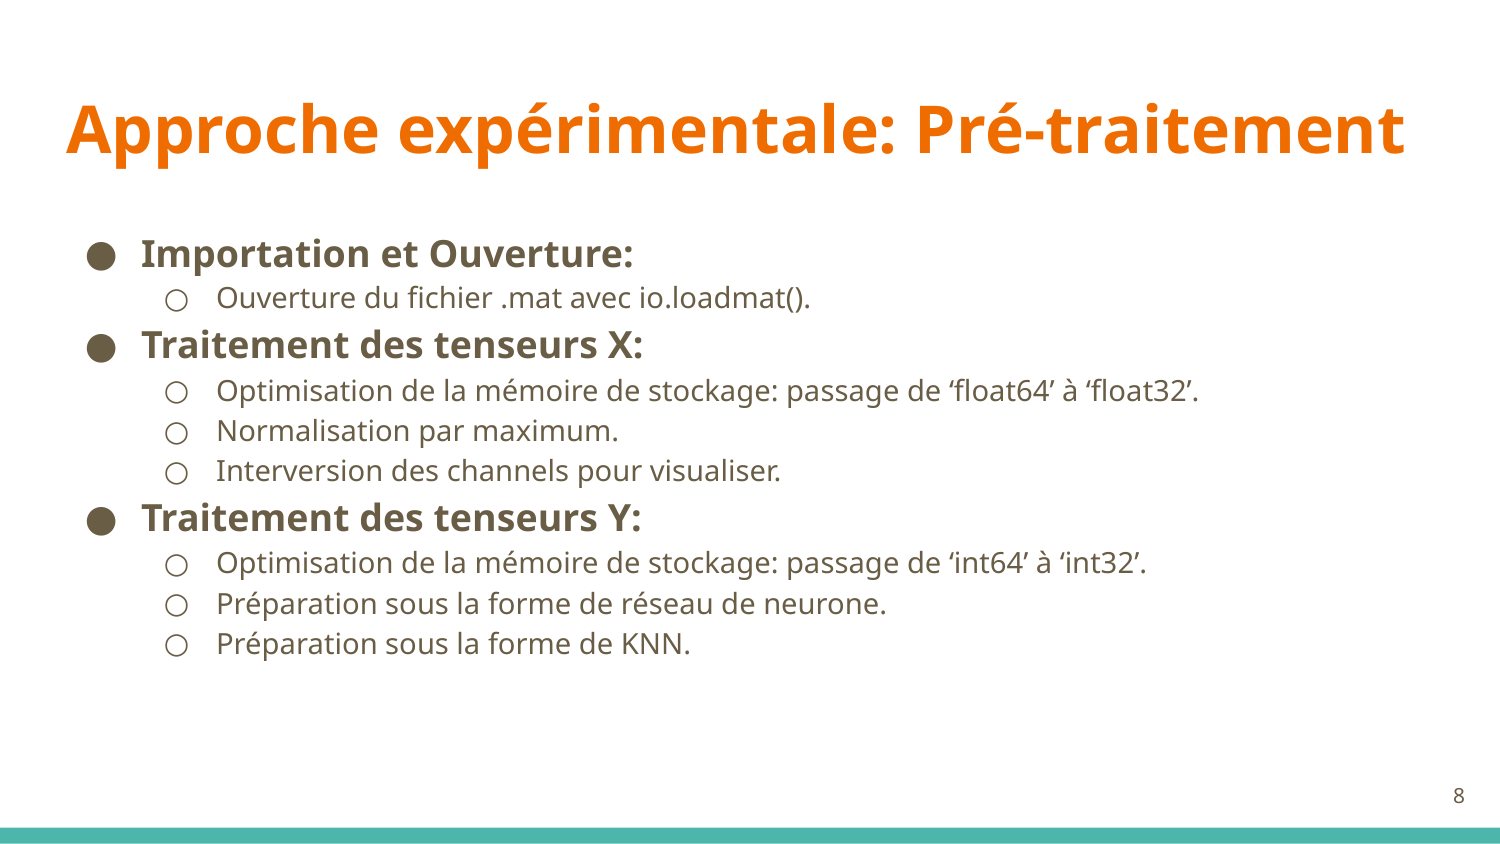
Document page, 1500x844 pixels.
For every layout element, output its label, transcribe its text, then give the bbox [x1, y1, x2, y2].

list Importation et Ouverture: Ouverture du fichier .mat avec io.loadmat(). Traitement des tenseurs X: Optimisation de la mémoire de stockage: passage de ‘float64’ à ‘float32’. Normalisation par maximum. Interversion des channels pour visualiser. Traitement des tenseurs Y: Optimisation de la mémoire de stockage: passage de ‘int64’ à ‘int32’. Préparation sous la forme de réseau de neurone. Préparation sous la forme de KNN. [51, 207, 1449, 696]
title Approche expérimentale: Pré-traitement [51, 72, 1449, 189]
slide_number ‹#› [1389, 764, 1480, 830]
